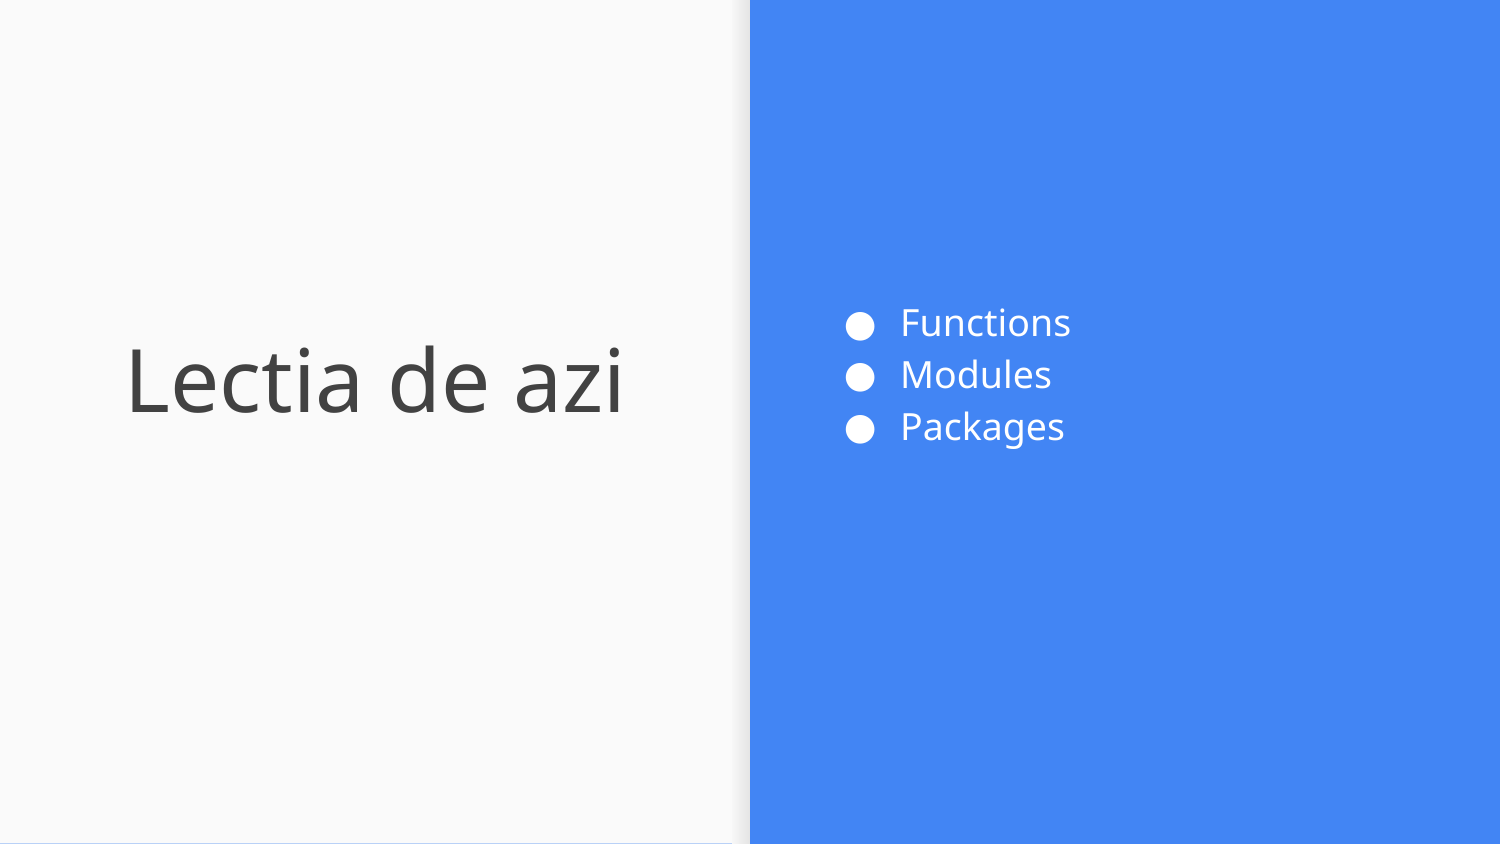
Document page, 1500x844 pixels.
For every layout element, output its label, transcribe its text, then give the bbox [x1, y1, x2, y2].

list Functions Modules Packages [810, 118, 1440, 725]
title Lectia de azi [43, 202, 708, 446]
